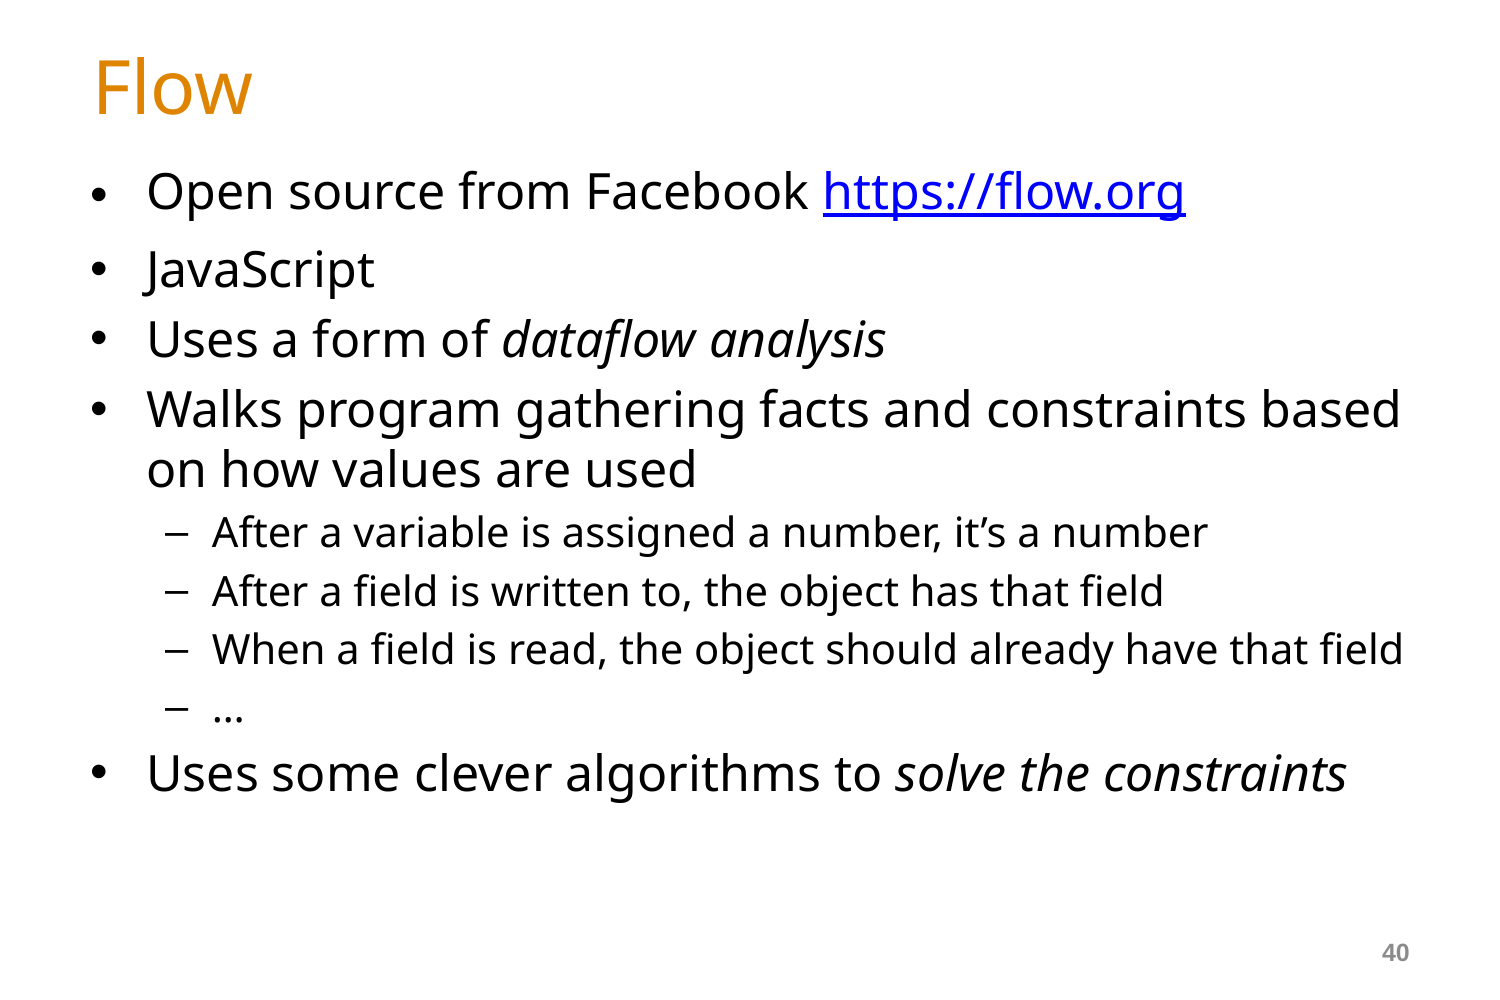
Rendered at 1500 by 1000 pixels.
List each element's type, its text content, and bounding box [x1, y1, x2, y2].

slide_number 40 [1074, 926, 1425, 981]
title Flow [77, 37, 1428, 132]
list Open source from Facebook https://flow.org JavaScript Uses a form of dataflow analysis Walks program gathering facts and constraints based on how values are used After a variable is assigned a number, it’s a number After a field is written to, the object has that field When a field is read, the object should already have that field … Uses some clever algorithms to solve the constraints [75, 152, 1425, 894]
